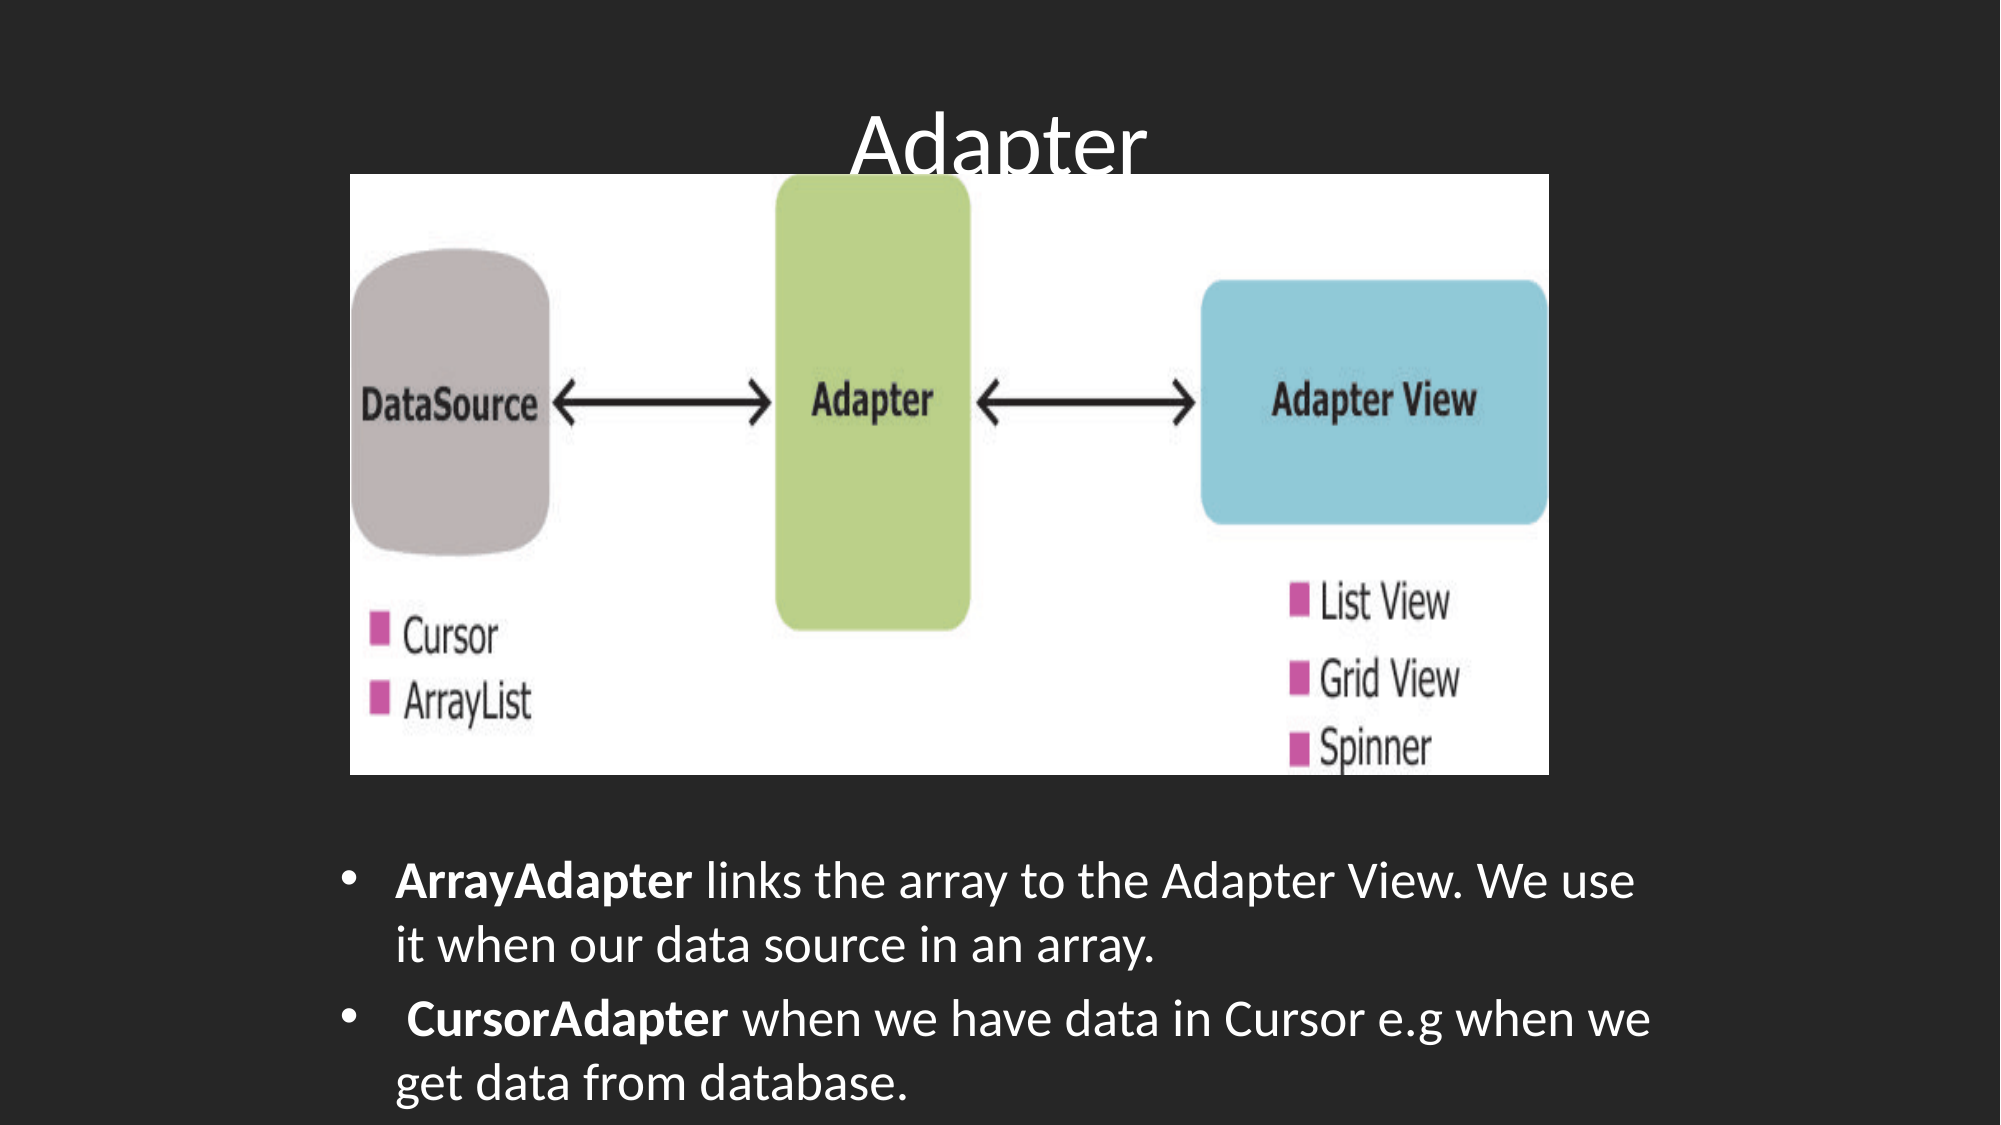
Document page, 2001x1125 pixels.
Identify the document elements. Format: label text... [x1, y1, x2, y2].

title Adapter [99, 45, 1900, 233]
picture [349, 174, 1549, 776]
list ArrayAdapter links the array to the Adapter View. We use it when our data source in an array. CursorAdapter when we have data in Cursor e.g when we get data from database. [324, 200, 1675, 1125]
